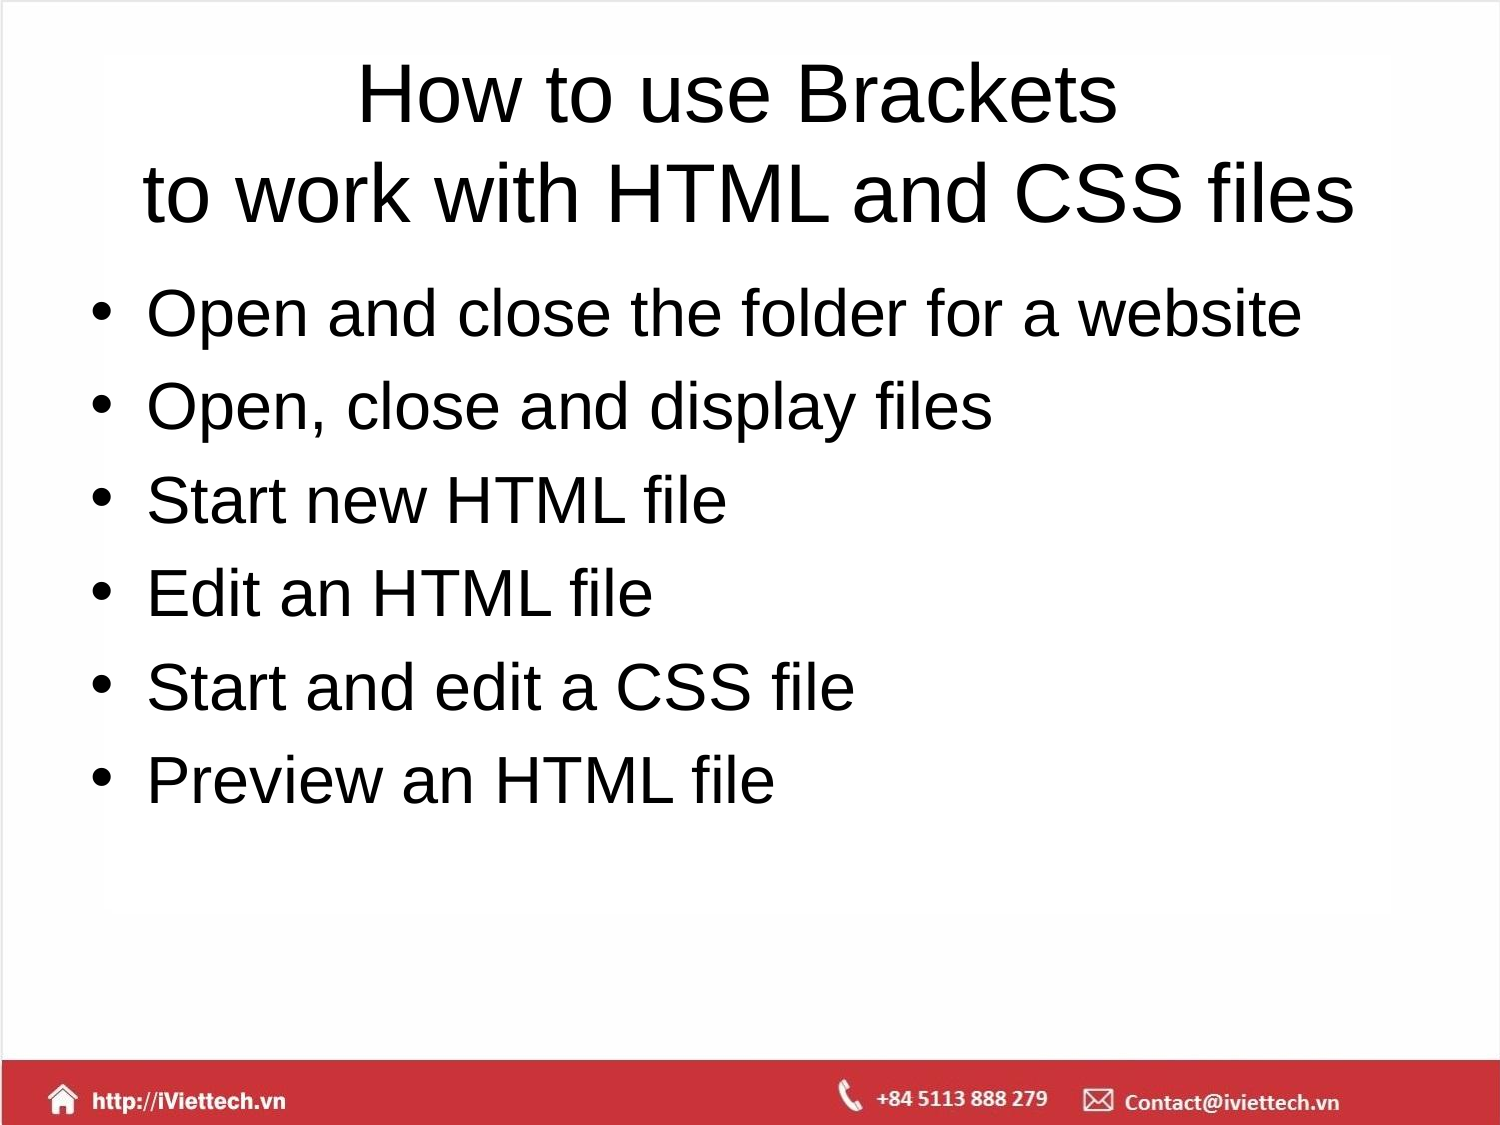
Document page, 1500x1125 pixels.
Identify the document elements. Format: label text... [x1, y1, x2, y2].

picture [0, 0, 1500, 1125]
list Open and close the folder for a website Open, close and display files Start new HTML file Edit an HTML file Start and edit a CSS file Preview an HTML file [75, 262, 1425, 1005]
title How to use Brackets to work with HTML and CSS files [75, 45, 1425, 233]
